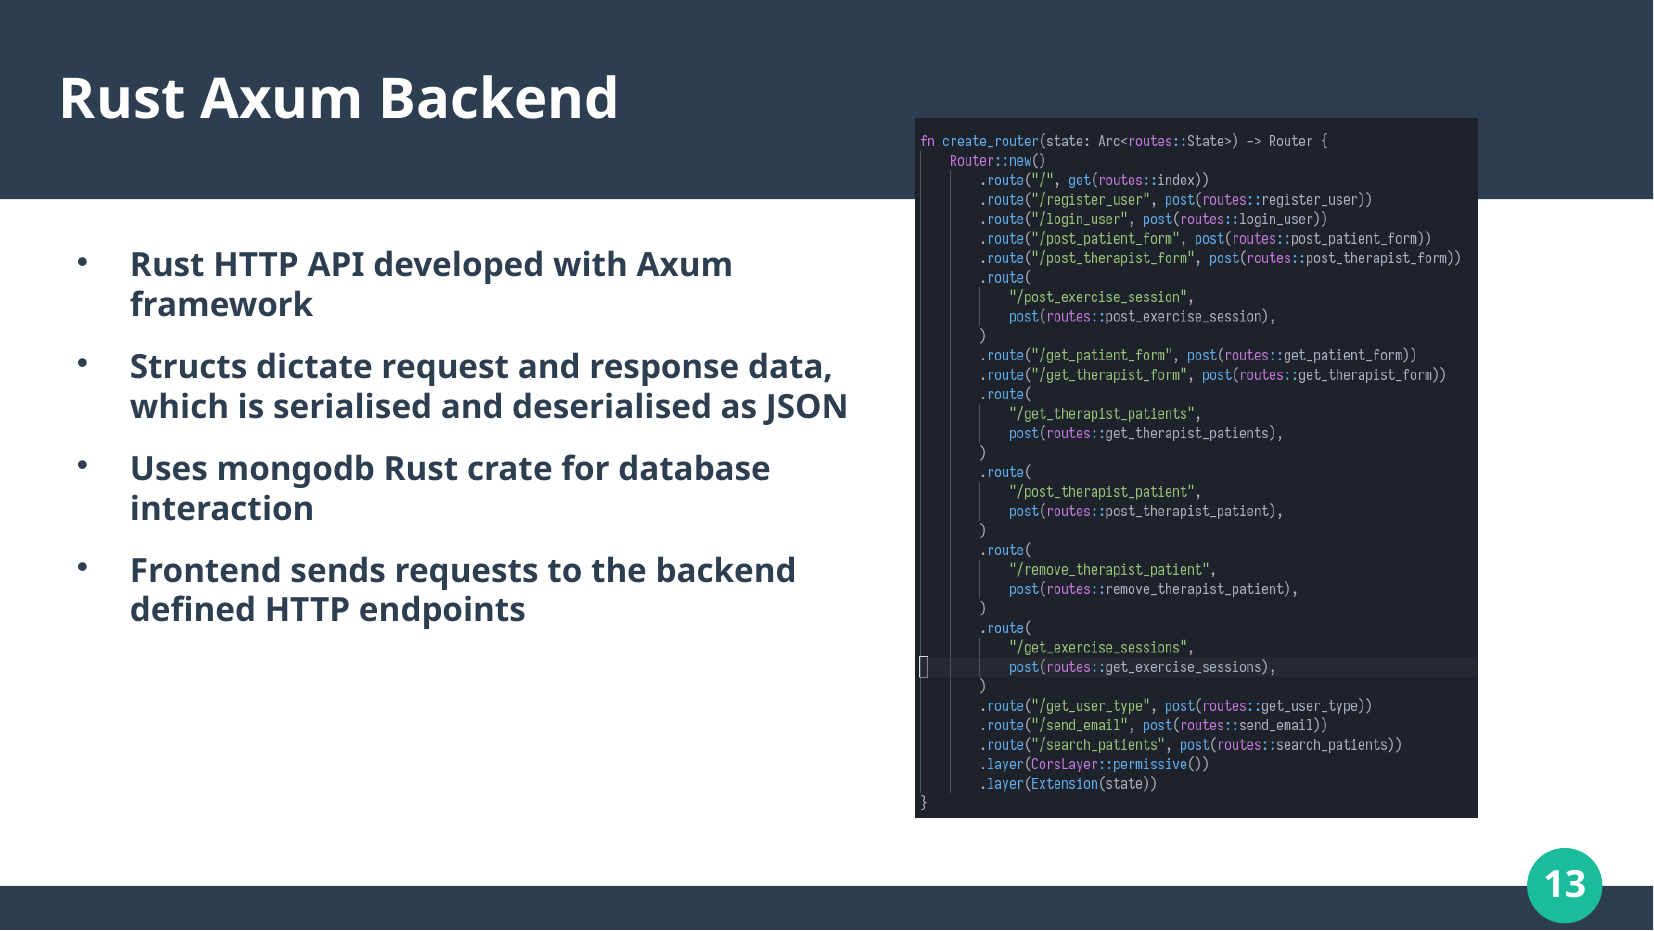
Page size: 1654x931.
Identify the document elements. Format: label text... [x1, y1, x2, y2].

picture [915, 118, 1478, 818]
title Rust Axum Backend [59, 37, 1595, 155]
list Rust HTTP API developed with Axum framework Structs dictate request and response data, which is serialised and deserialised as JSON Uses mongodb Rust crate for database interaction Frontend sends requests to the backend defined HTTP endpoints [59, 243, 857, 857]
